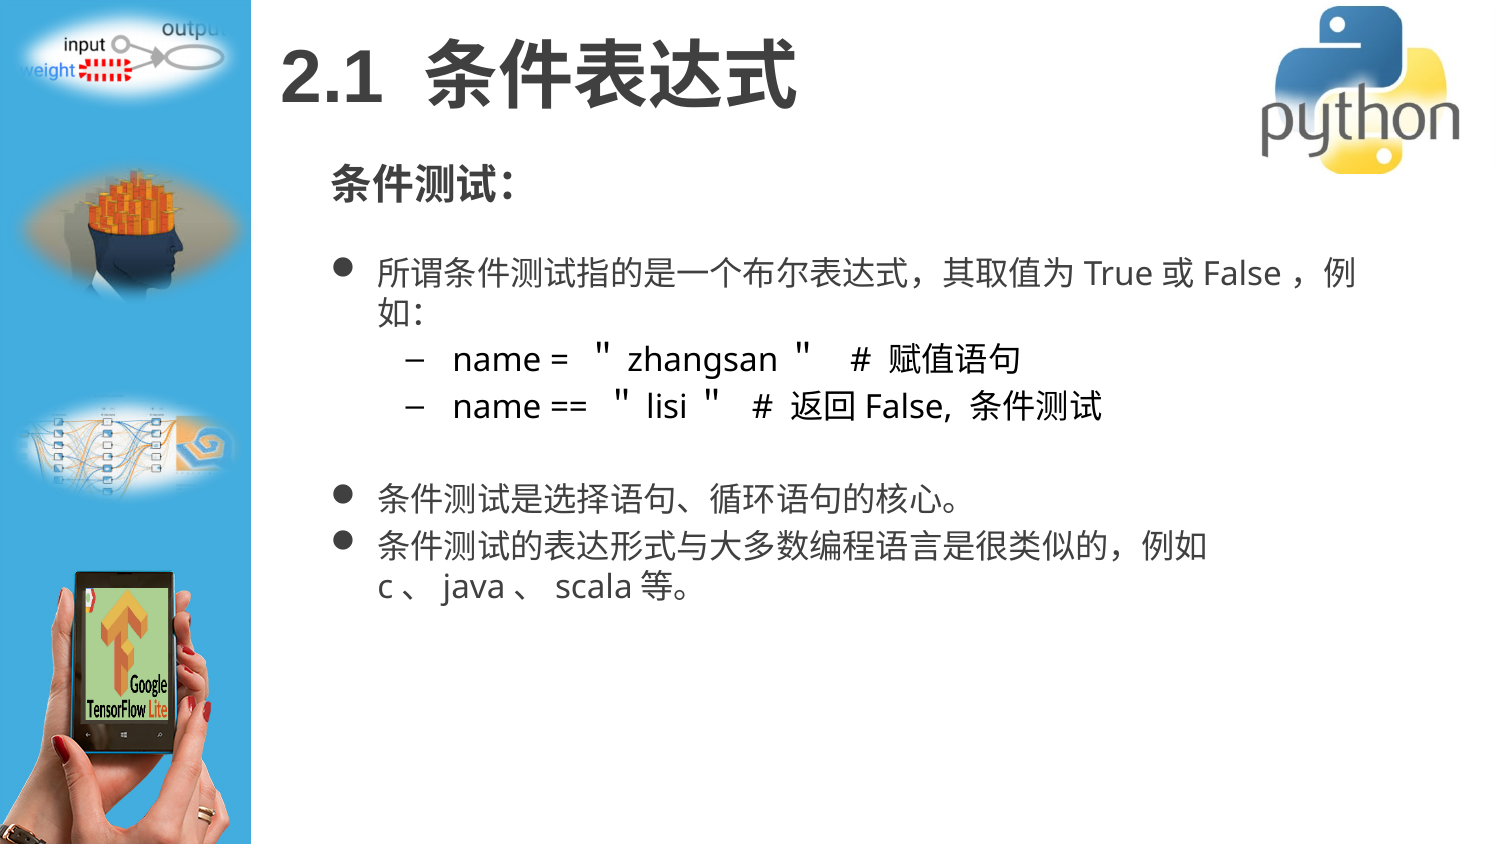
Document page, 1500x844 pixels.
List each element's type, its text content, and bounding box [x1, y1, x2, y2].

list 所谓条件测试指的是一个布尔表达式，其取值为True或False，例如： name = ＂zhangsan＂ # 赋值语句 name == ＂lisi＂ # 返回False, 条件测试 条件测试是选择语句、循环语句的核心。 条件测试的表达形式与大多数编程语言是很类似的，例如c、java、scala等。 [265, 244, 1400, 737]
list 条件测试： [315, 145, 1450, 221]
picture [0, 0, 1500, 844]
title 2.1 条件表达式 [265, 0, 1500, 146]
